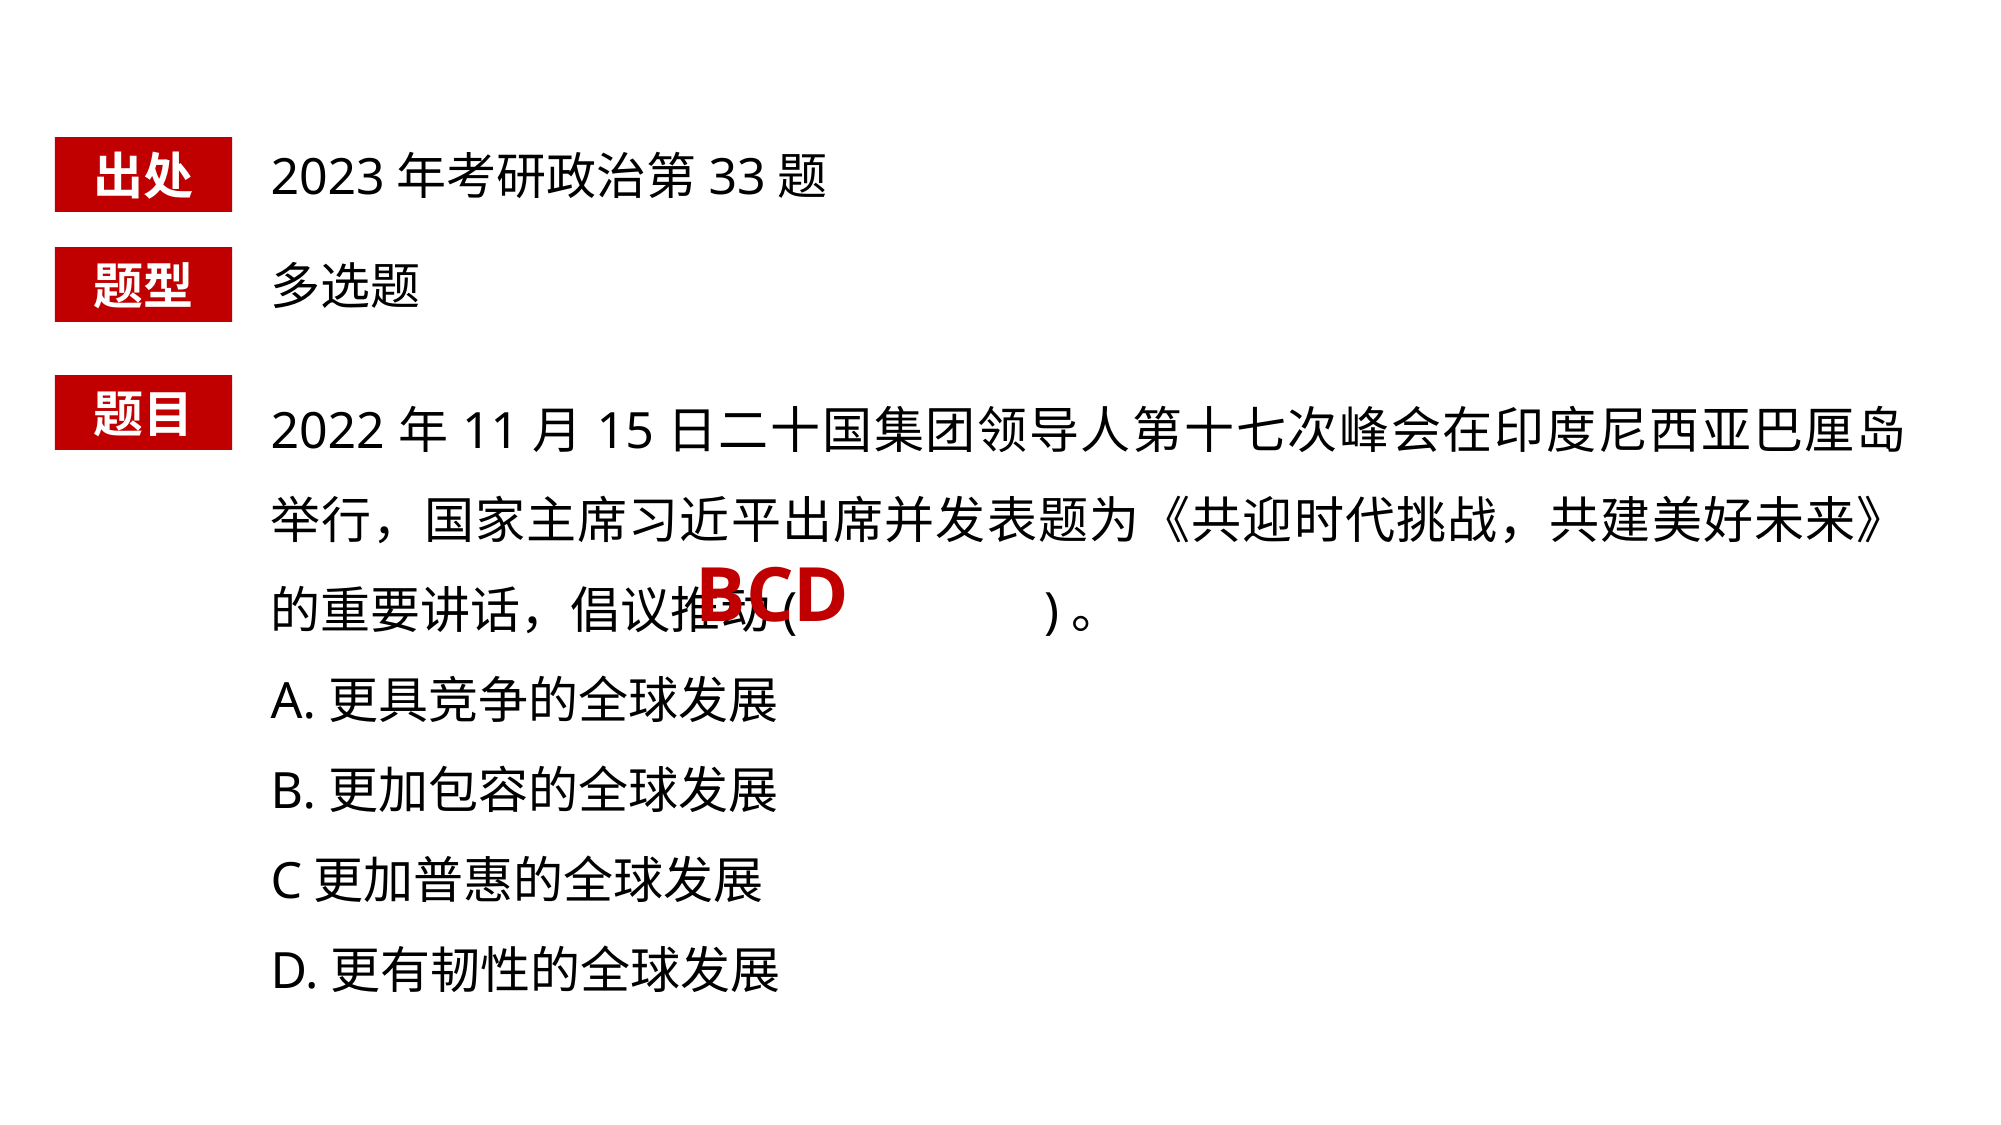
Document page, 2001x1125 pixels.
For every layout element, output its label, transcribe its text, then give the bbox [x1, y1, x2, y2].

text_box 出处 [54, 137, 233, 212]
text_box 2022年11月15日二十国集团领导人第十七次峰会在印度尼西亚巴厘岛举行，国家主席习近平出席并发表题为《共迎时代挑战，共建美好未来》的重要讲话，倡议推动( )。 A.更具竞争的全球发展 B.更加包容的全球发展 C更加普惠的全球发展 D.更有韧性的全球发展 [255, 361, 1922, 1007]
text_box 题目 [54, 375, 233, 450]
text_box 题型 [54, 247, 233, 322]
text_box BCD [681, 538, 977, 644]
text_box 多选题 [255, 247, 1614, 322]
text_box 2023年考研政治第33题 [255, 137, 1615, 212]
